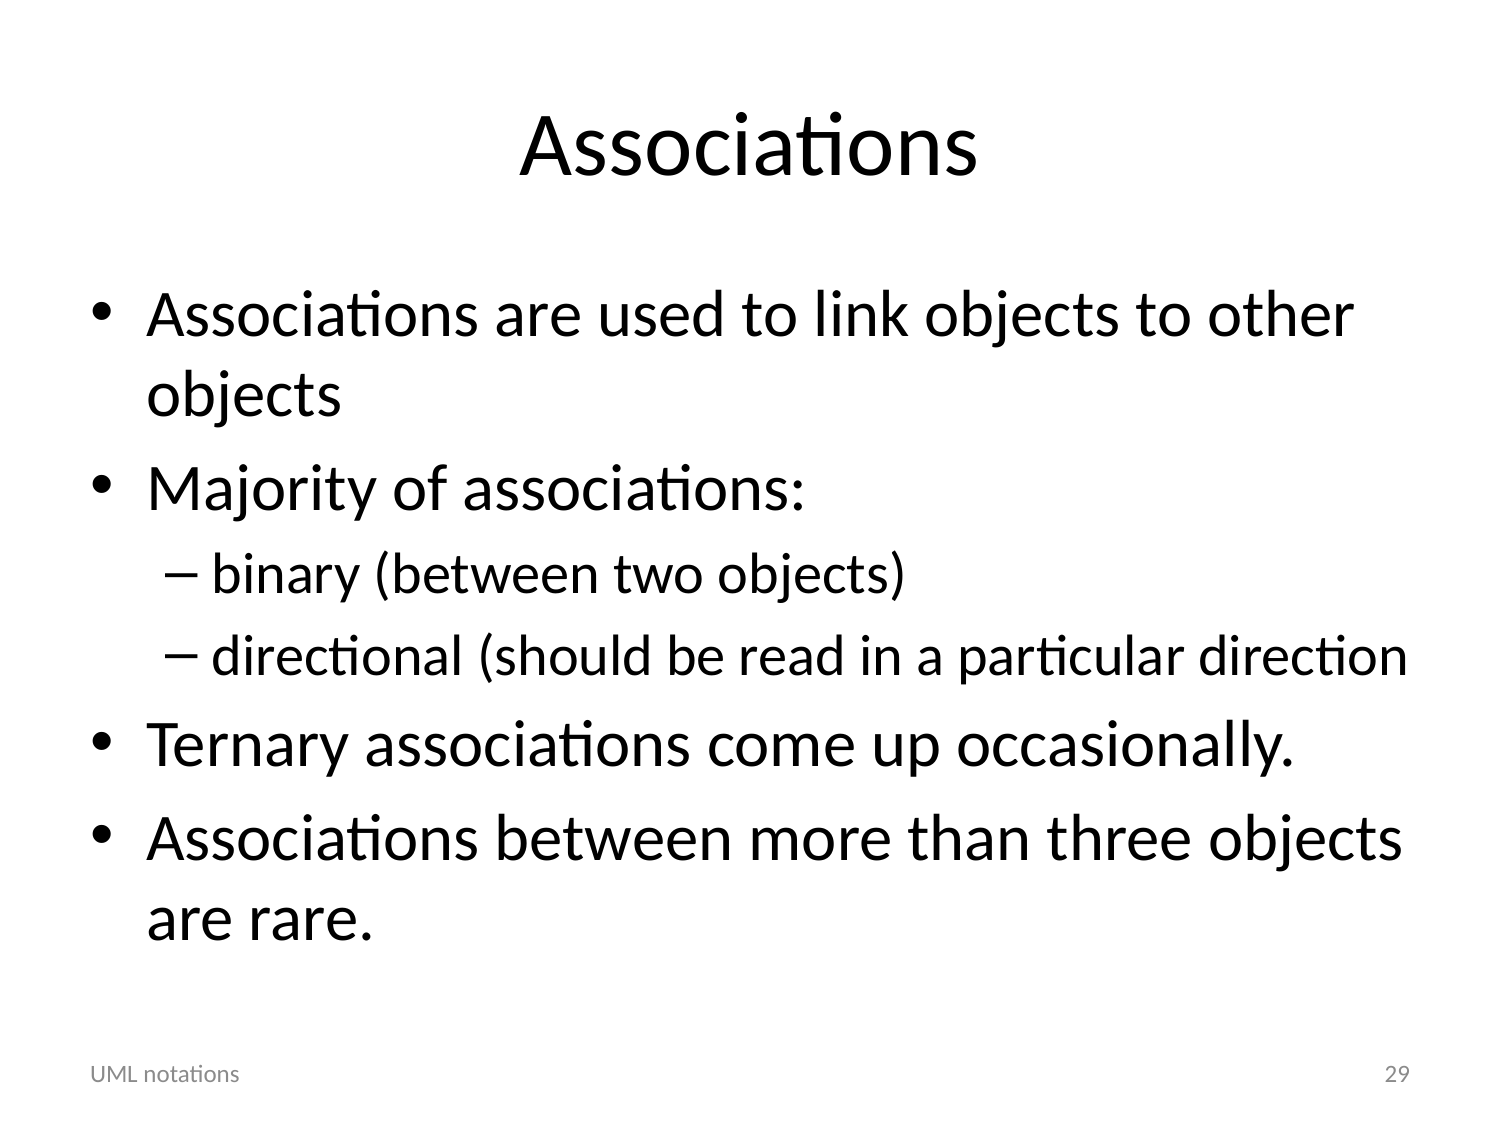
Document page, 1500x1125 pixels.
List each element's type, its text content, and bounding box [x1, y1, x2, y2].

slide_number UML notations [75, 1042, 425, 1103]
slide_number 29 [1074, 1042, 1425, 1103]
title Associations [75, 45, 1425, 233]
list Associations are used to link objects to other objects Majority of associations: binary (between two objects) directional (should be read in a particular direction Ternary associations come up occasionally. Associations between more than three objects are rare. [75, 262, 1425, 1005]
